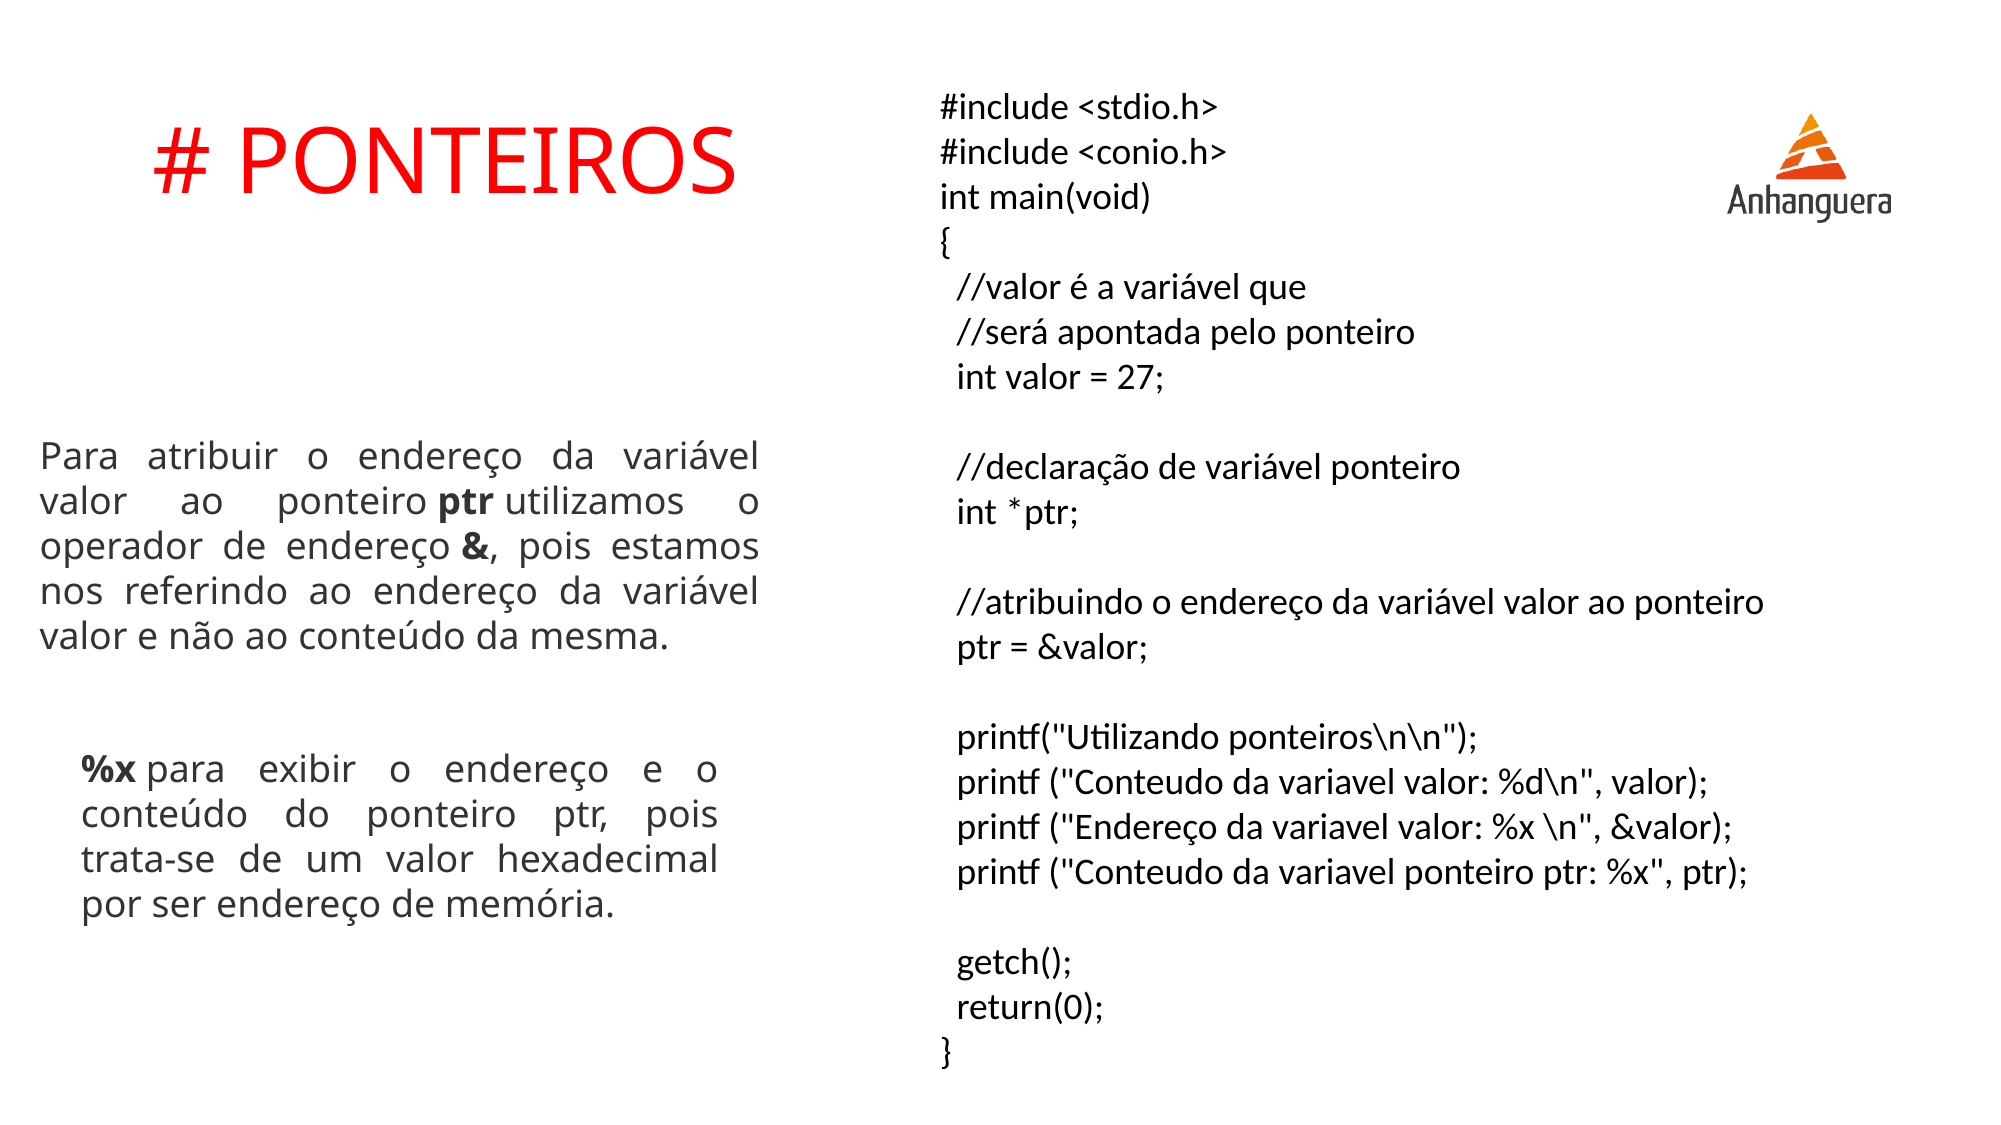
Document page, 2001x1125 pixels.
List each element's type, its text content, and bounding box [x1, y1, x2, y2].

text_box #include <stdio.h> #include <conio.h> int main(void) { //valor é a variável que //será apontada pelo ponteiro int valor = 27; //declaração de variável ponteiro int *ptr; //atribuindo o endereço da variável valor ao ponteiro ptr = &valor; printf("Utilizando ponteiros\n\n"); printf ("Conteudo da variavel valor: %d\n", valor); printf ("Endereço da variavel valor: %x \n", &valor); printf ("Conteudo da variavel ponteiro ptr: %x", ptr); getch(); return(0); } [924, 74, 1925, 1080]
title # PONTEIROS [150, 100, 924, 291]
text_box %x para exibir o endereço e o conteúdo do ponteiro ptr, pois trata-se de um valor hexadecimal por ser endereço de memória. [66, 737, 734, 933]
picture [1727, 114, 1891, 224]
text_box Para atribuir o endereço da variável valor ao ponteiro ptr utilizamos o operador de endereço &, pois estamos nos referindo ao endereço da variável valor e não ao conteúdo da mesma. [24, 424, 775, 665]
